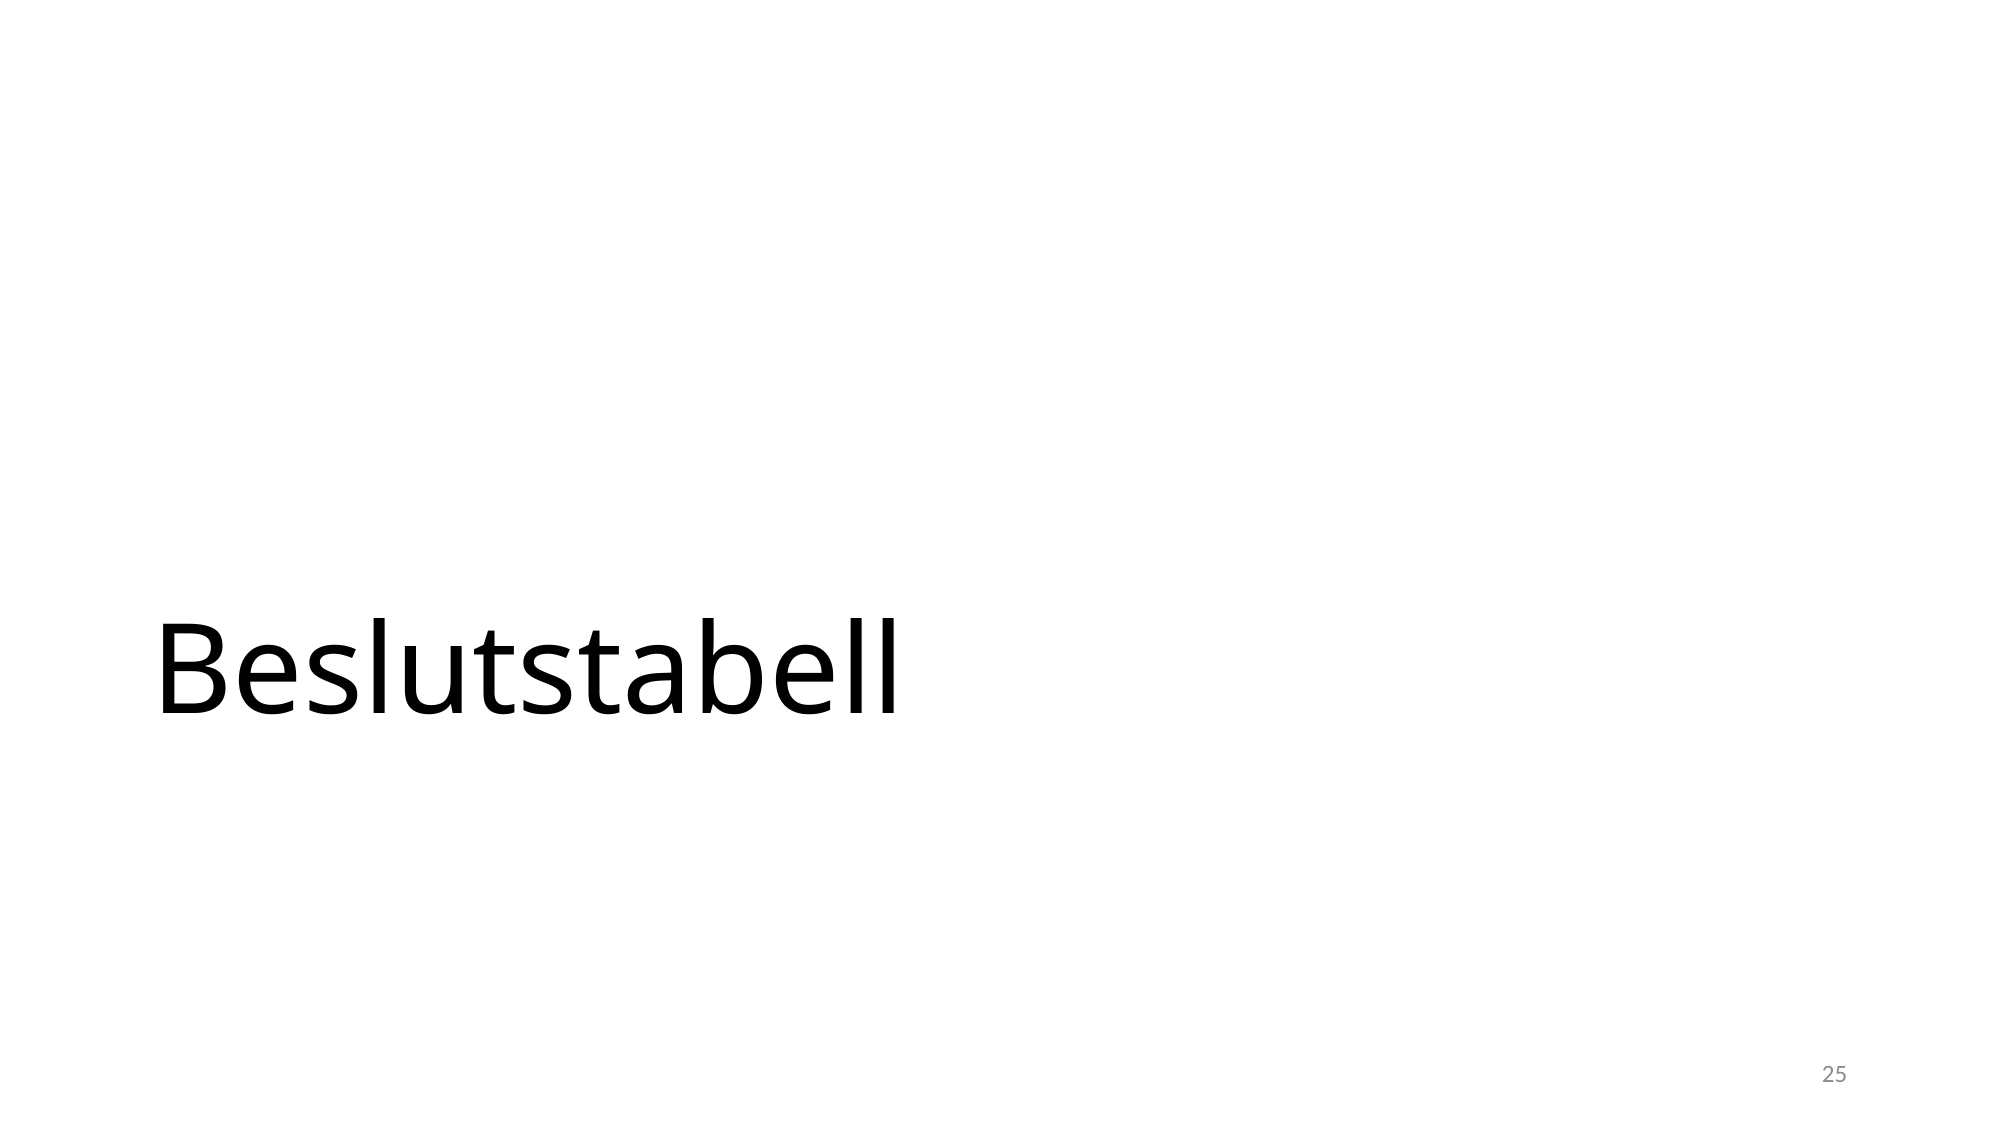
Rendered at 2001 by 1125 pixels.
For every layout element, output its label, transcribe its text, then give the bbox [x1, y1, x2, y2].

title Beslutstabell [136, 280, 1862, 749]
slide_number 25 [1412, 1042, 1863, 1103]
